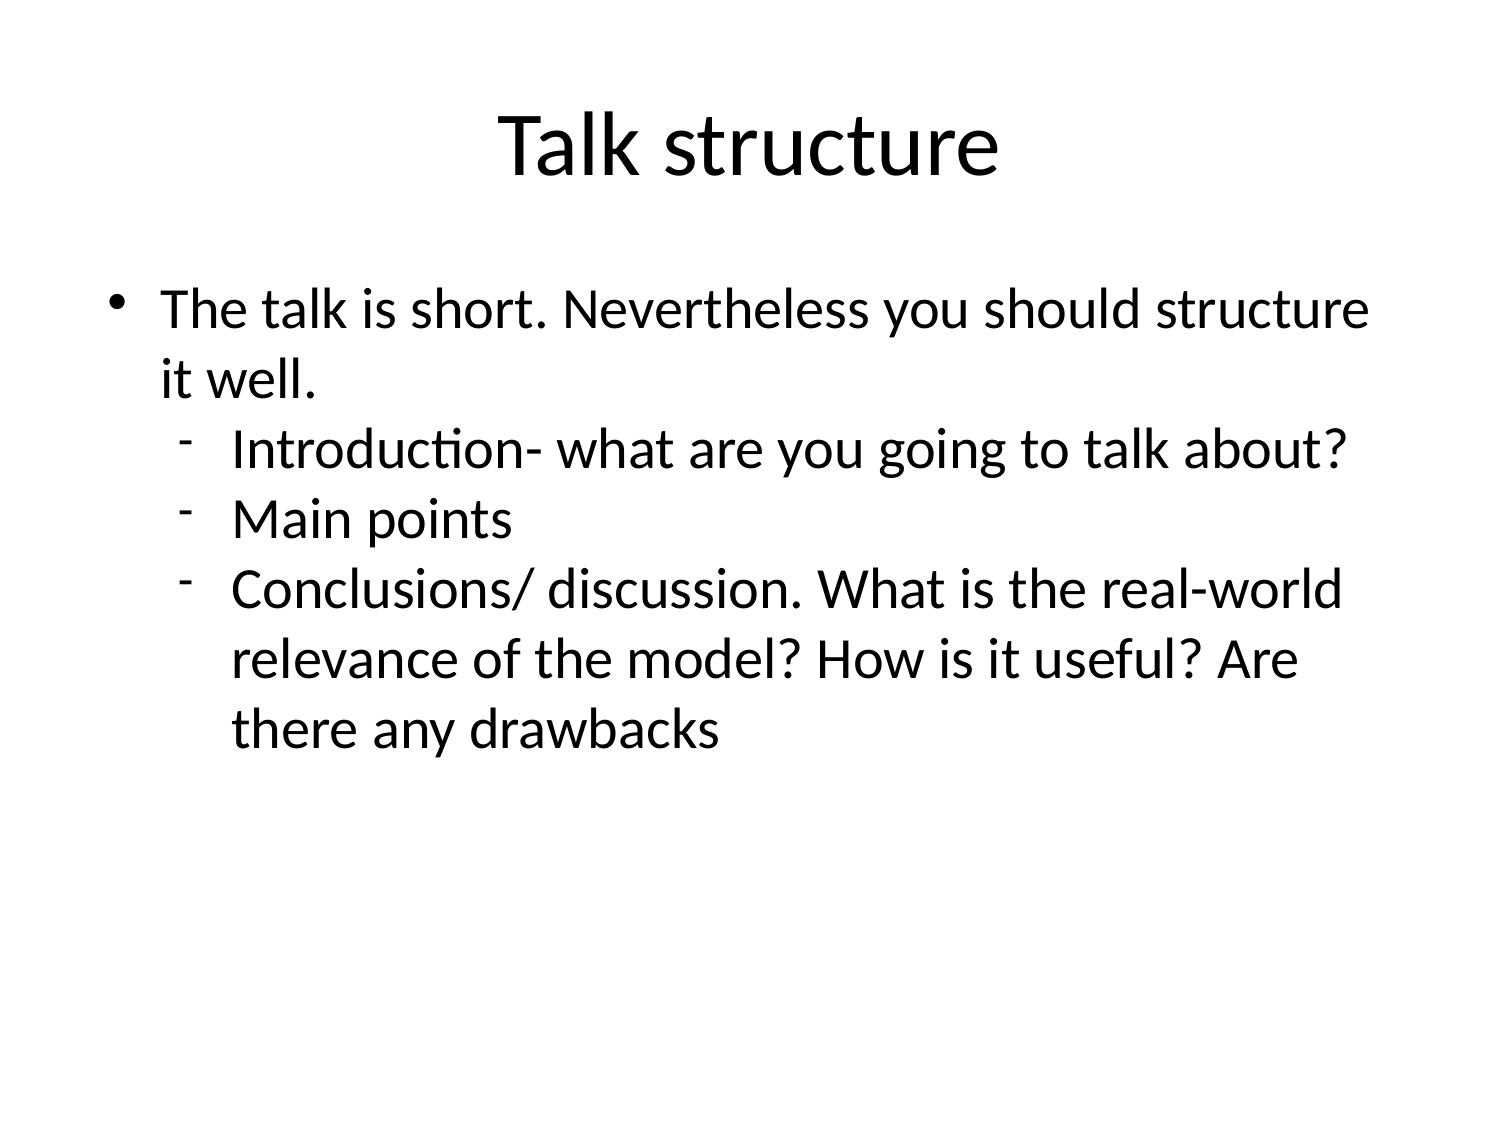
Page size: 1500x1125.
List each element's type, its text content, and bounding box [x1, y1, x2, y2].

text_box Talk structure [75, 45, 1425, 233]
text_box The talk is short. Nevertheless you should structure it well. Introduction- what are you going to talk about? Main points Conclusions/ discussion. What is the real-world relevance of the model? How is it useful? Are there any drawbacks [75, 262, 1425, 1005]
